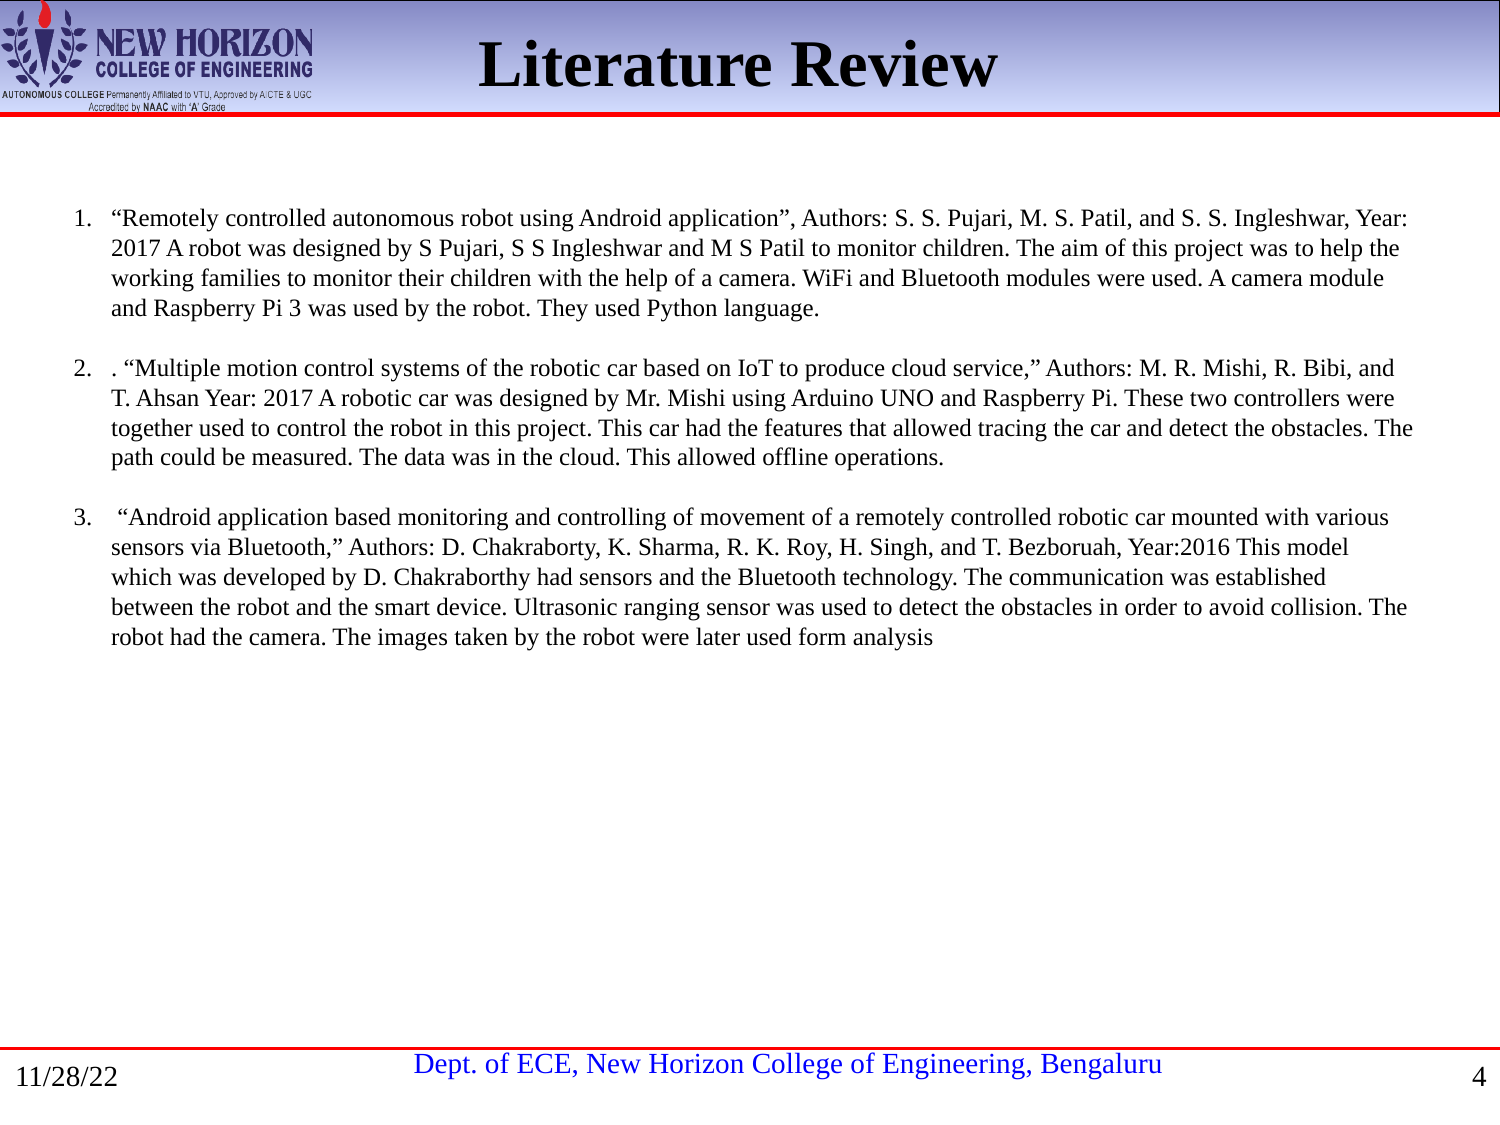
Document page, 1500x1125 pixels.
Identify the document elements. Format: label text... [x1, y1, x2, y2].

text_box “Remotely controlled autonomous robot using Android application”, Authors: S. S. Pujari, M. S. Patil, and S. S. Ingleshwar, Year: 2017 A robot was designed by S Pujari, S S Ingleshwar and M S Patil to monitor children. The aim of this project was to help the working families to monitor their children with the help of a camera. WiFi and Bluetooth modules were used. A camera module and Raspberry Pi 3 was used by the robot. They used Python language. . “Multiple motion control systems of the robotic car based on IoT to produce cloud service,” Authors: M. R. Mishi, R. Bibi, and T. Ahsan Year: 2017 A robotic car was designed by Mr. Mishi using Arduino UNO and Raspberry Pi. These two controllers were together used to control the robot in this project. This car had the features that allowed tracing the car and detect the obstacles. The path could be measured. The data was in the cloud. This allowed offline operations. “Android application based monitoring and controlling of movement of a remotely controlled robotic car mounted with various sensors via Bluetooth,” Authors: D. Chakraborty, K. Sharma, R. K. Roy, H. Singh, and T. Bezboruah, Year:2016 This model which was developed by D. Chakraborthy had sensors and the Bluetooth technology. The communication was established between the robot and the smart device. Ultrasonic ranging sensor was used to detect the obstacles in order to avoid collision. The robot had the camera. The images taken by the robot were later used form analysis [58, 193, 1430, 658]
picture [0, 0, 313, 113]
slide_number 4 [1462, 1049, 1495, 1098]
text_box 11/28/22 [7, 1049, 305, 1100]
text_box Literature Review [7, 12, 1487, 108]
